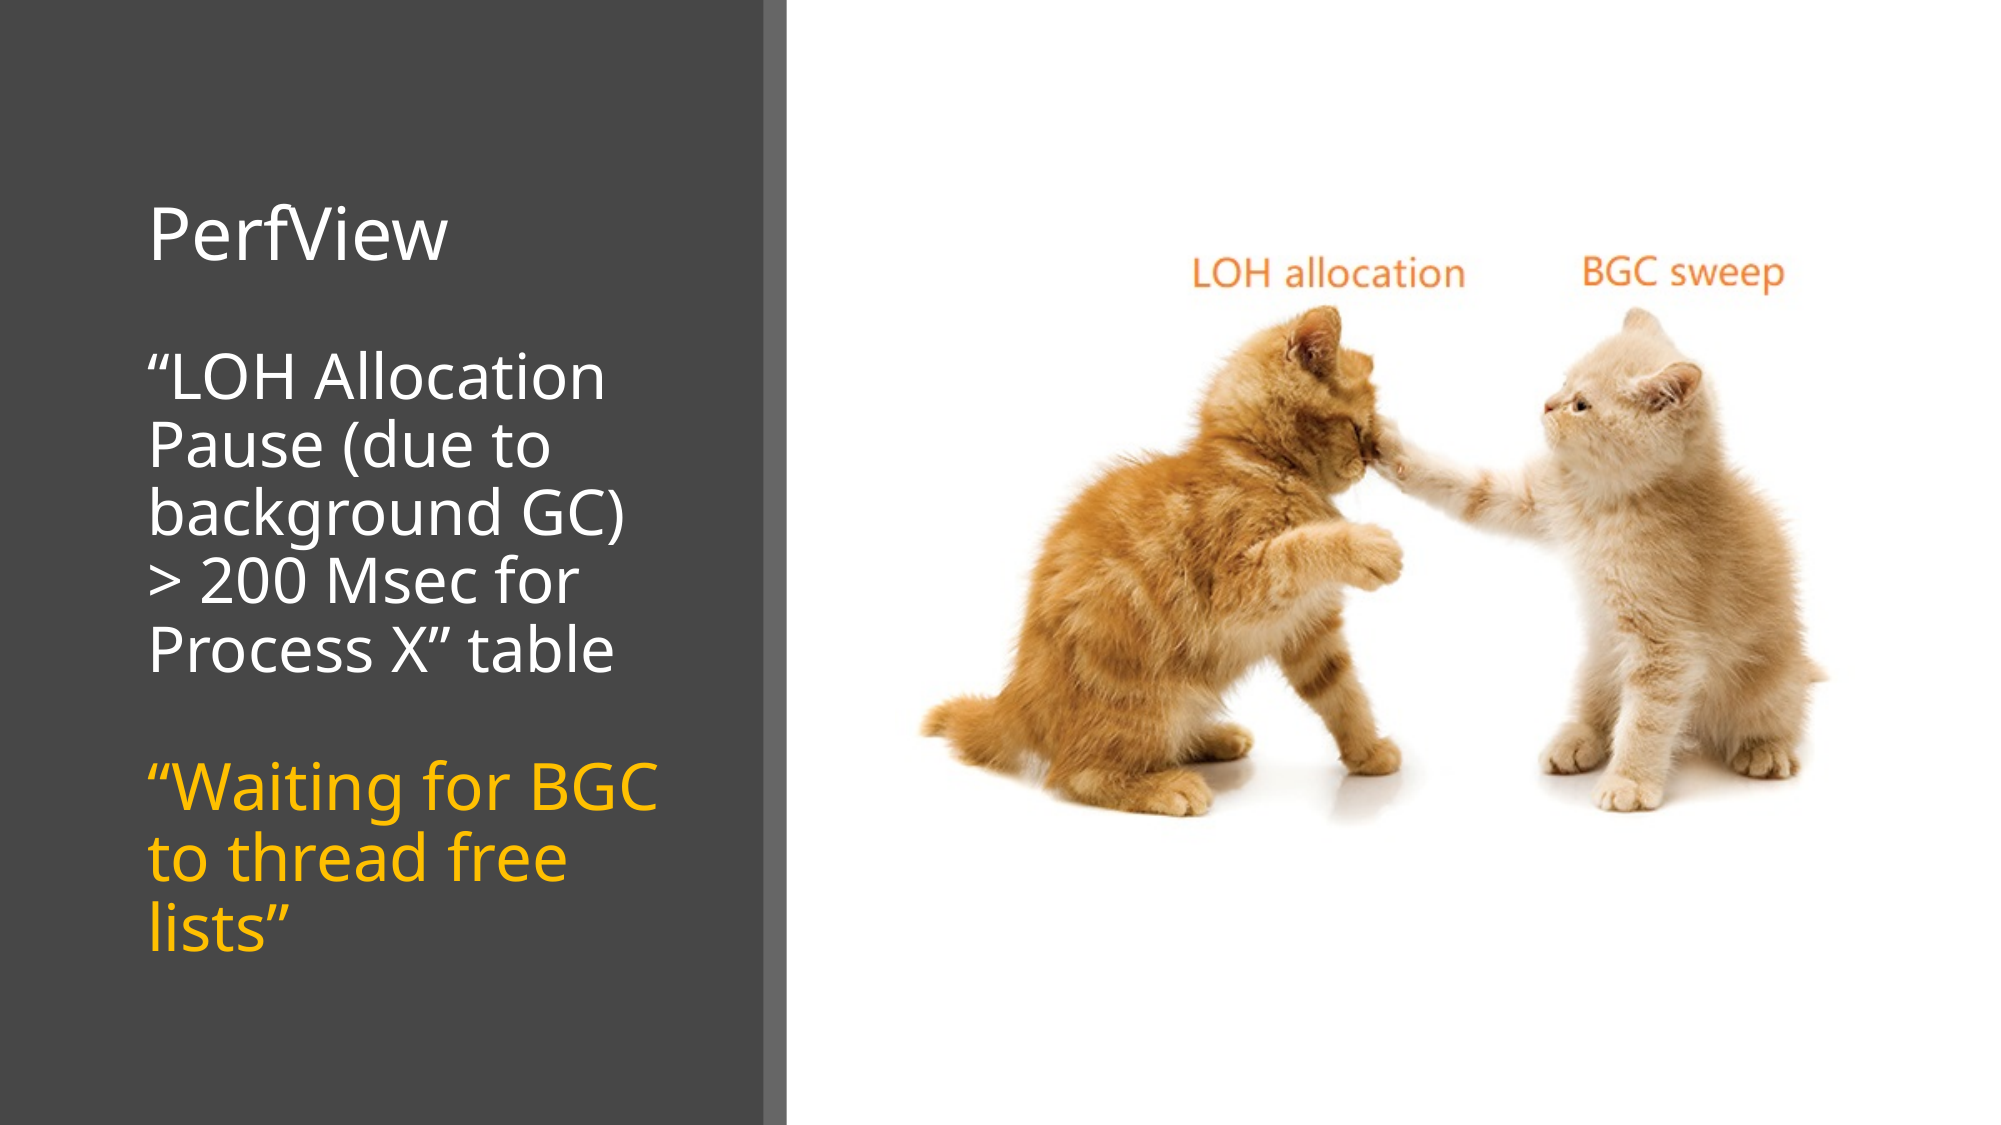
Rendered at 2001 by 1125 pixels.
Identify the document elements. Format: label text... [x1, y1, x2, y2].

text_box [764, 0, 788, 1125]
text_box [0, 0, 764, 1125]
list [895, 229, 1895, 896]
title PerfView “LOH Allocation Pause (due to background GC) > 200 Msec for Process X” table “Waiting for BGC to thread free lists” [131, 183, 682, 974]
